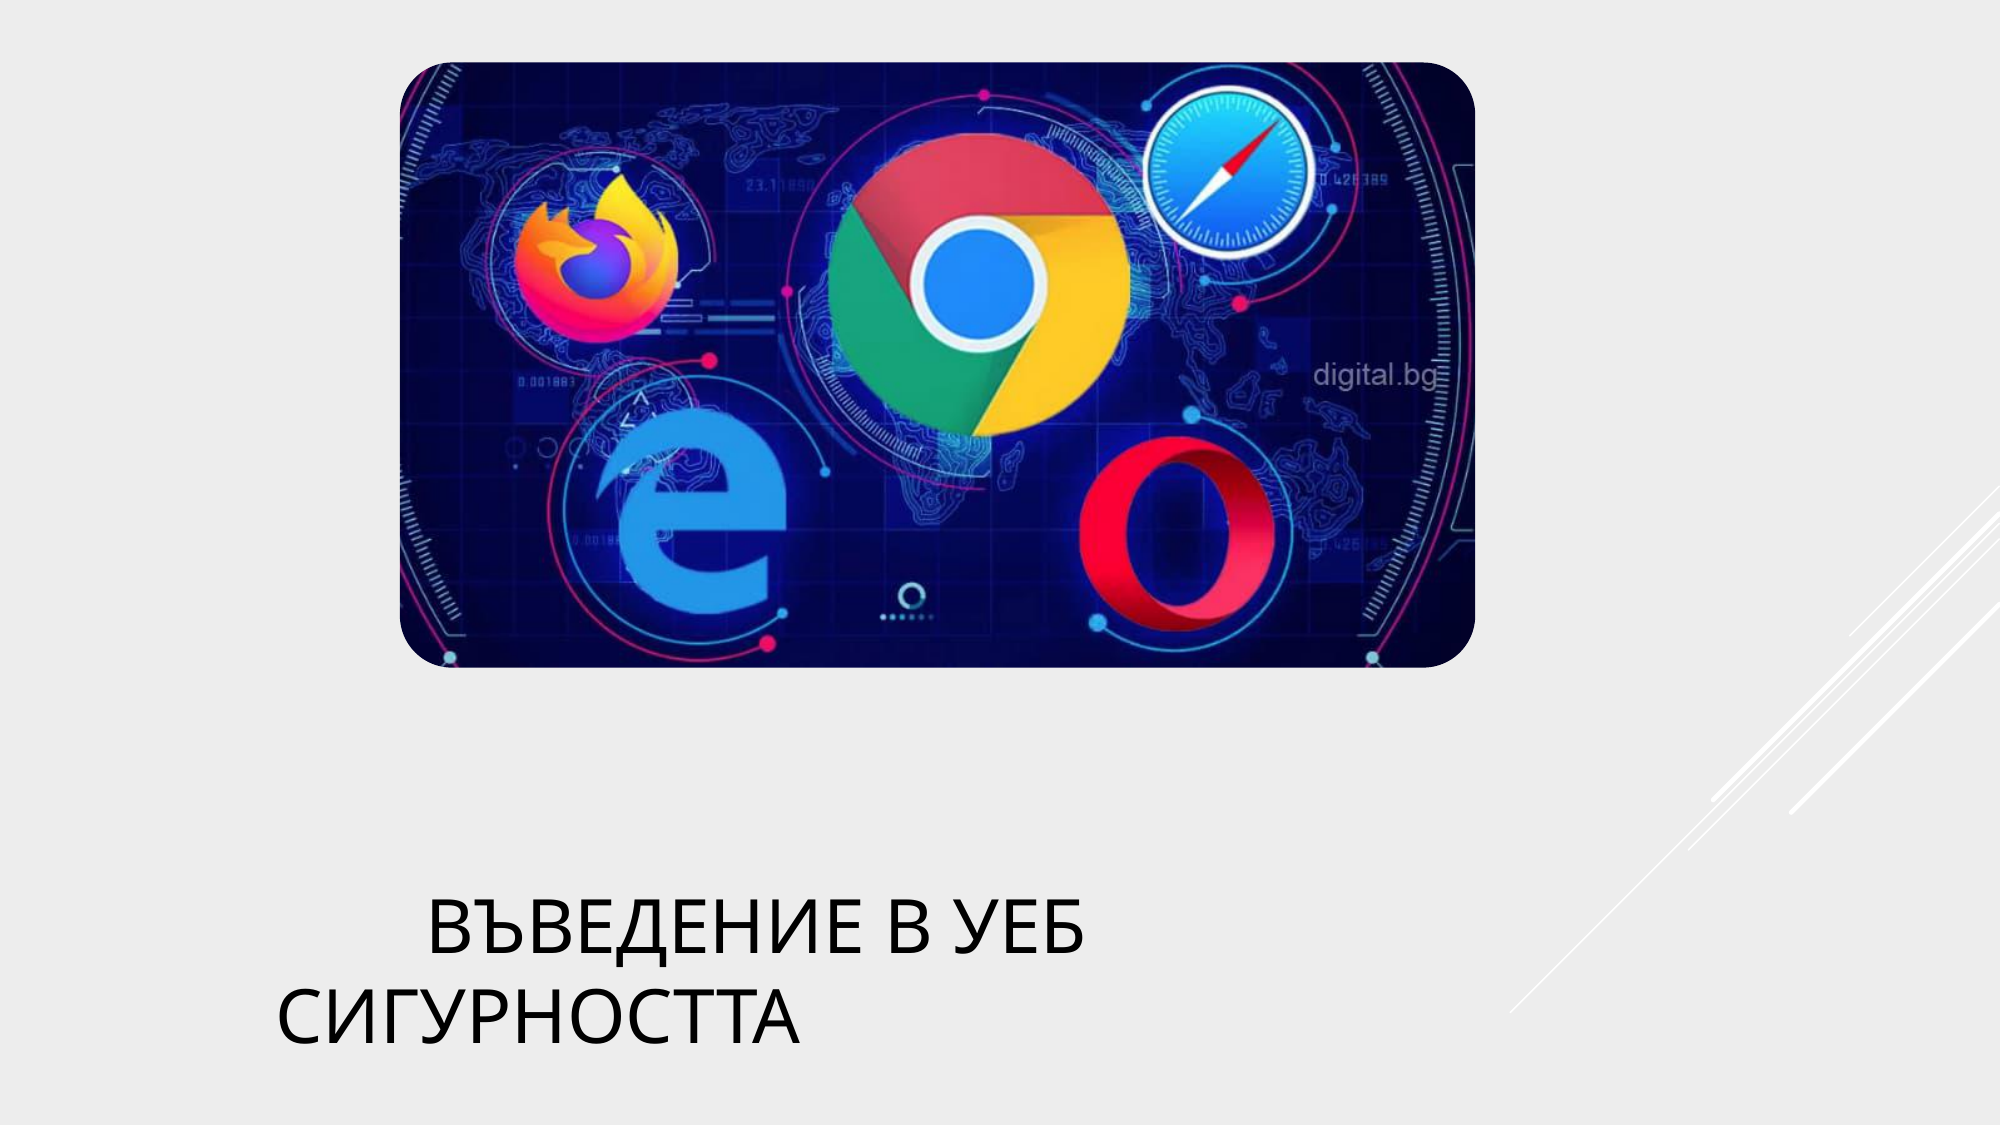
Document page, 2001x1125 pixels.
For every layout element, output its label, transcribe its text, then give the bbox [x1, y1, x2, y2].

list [399, 62, 1476, 668]
title Въведение в уеб сигурността [260, 837, 1500, 1100]
